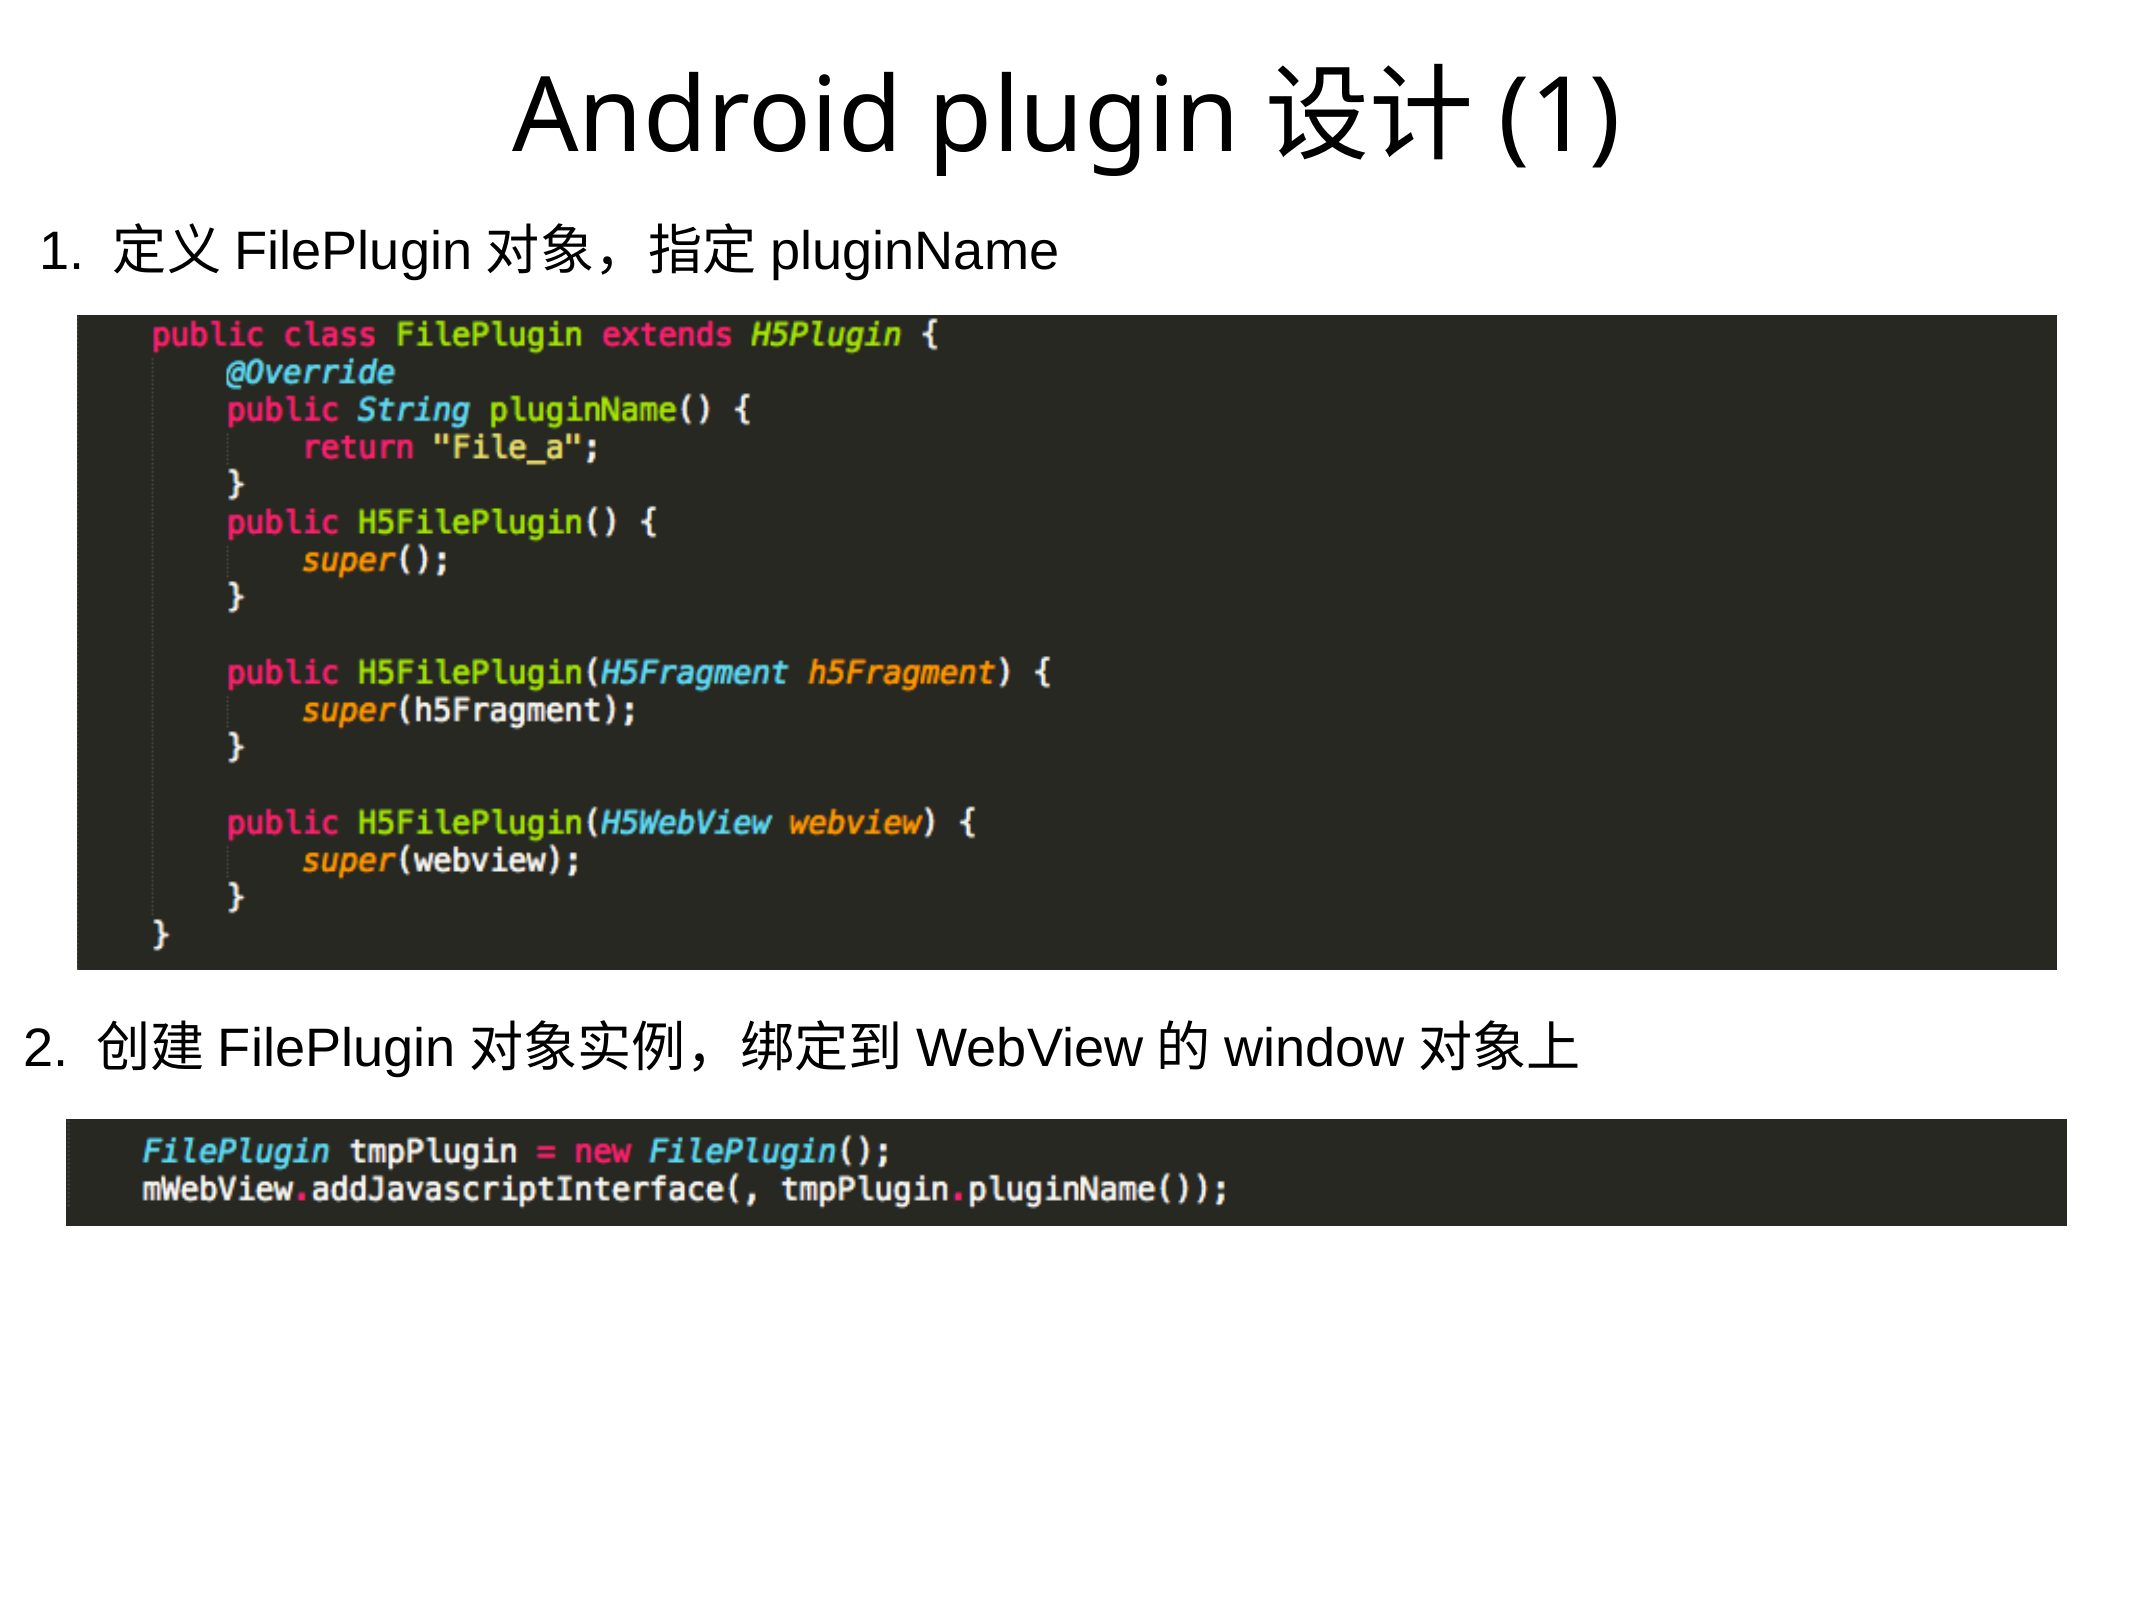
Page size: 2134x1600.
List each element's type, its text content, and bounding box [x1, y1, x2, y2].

picture [66, 1119, 2067, 1226]
title Android plugin设计(1) [0, 0, 2134, 218]
text_box 2. 创建FilePlugin对象实例，绑定到WebView的window对象上 [14, 1003, 1590, 1086]
text_box 1. 定义FilePlugin对象，指定pluginName [31, 206, 1069, 289]
picture [76, 315, 2057, 971]
